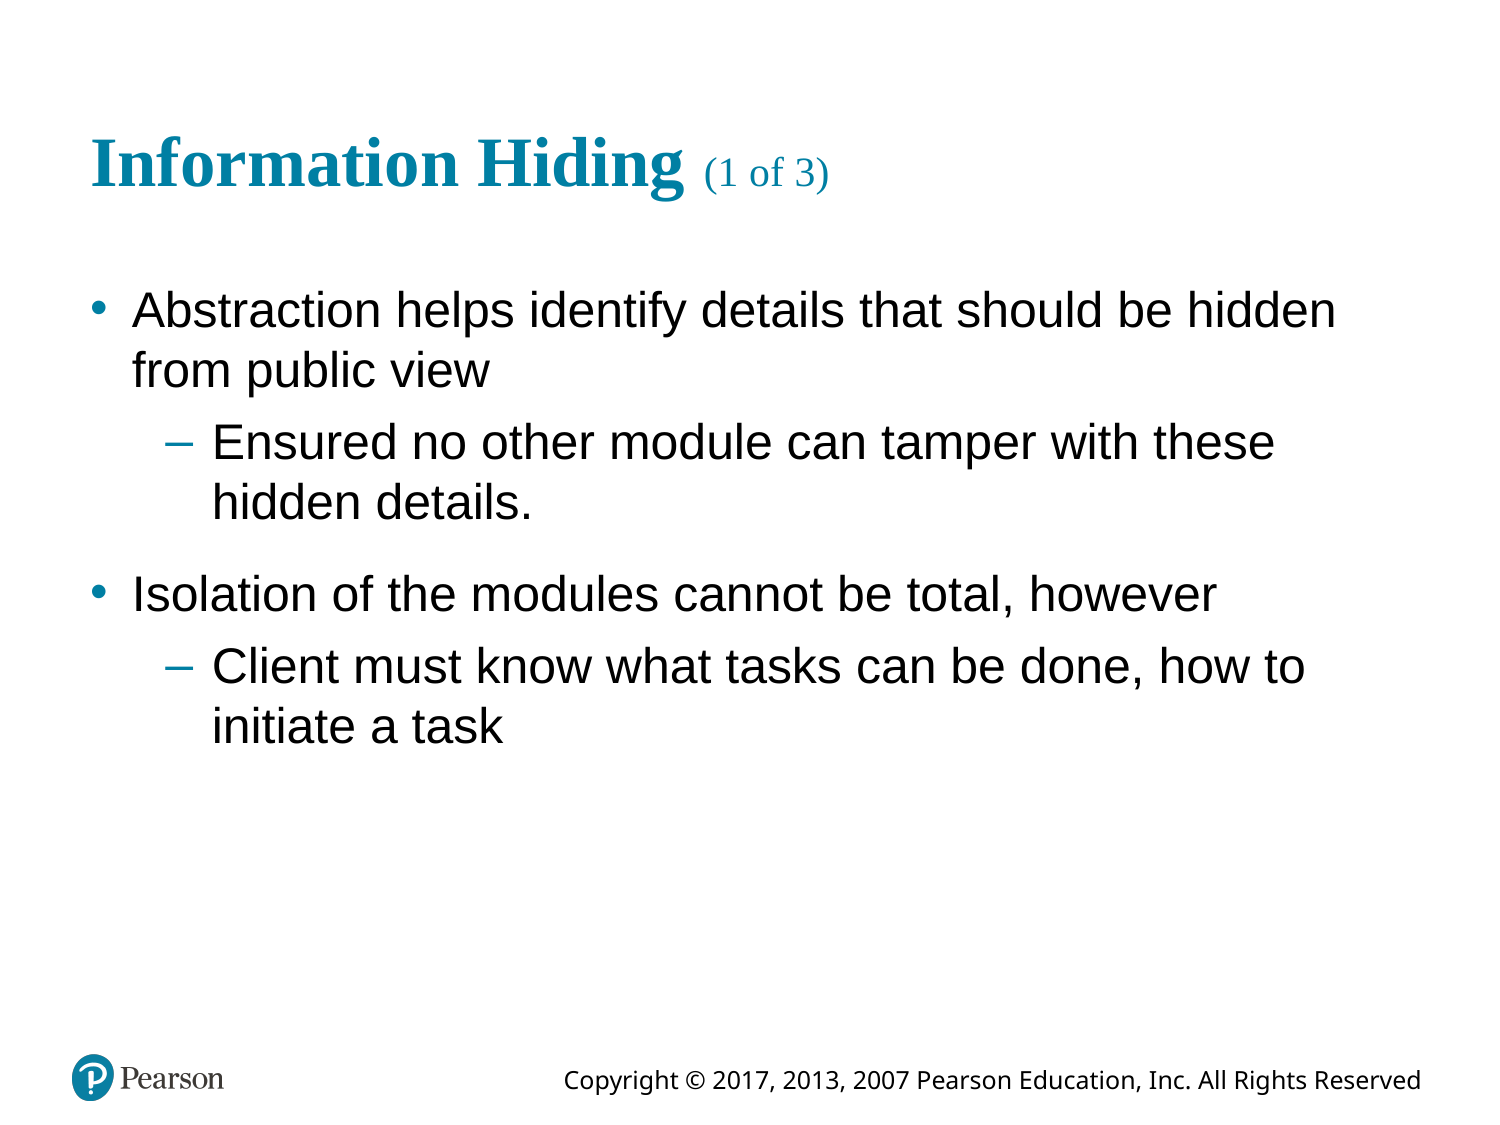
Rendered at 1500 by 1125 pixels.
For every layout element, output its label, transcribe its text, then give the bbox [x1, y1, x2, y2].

picture [72, 1087, 83, 1101]
picture [80, 1063, 106, 1088]
picture [72, 1054, 88, 1070]
title Information Hiding (1 of 3) [75, 35, 1425, 216]
list Abstraction helps identify details that should be hidden from public view Ensured no other module can tamper with these hidden details. Isolation of the modules cannot be total, however Client must know what tasks can be done, how to initiate a task [75, 262, 1425, 778]
picture [98, 1054, 224, 1101]
